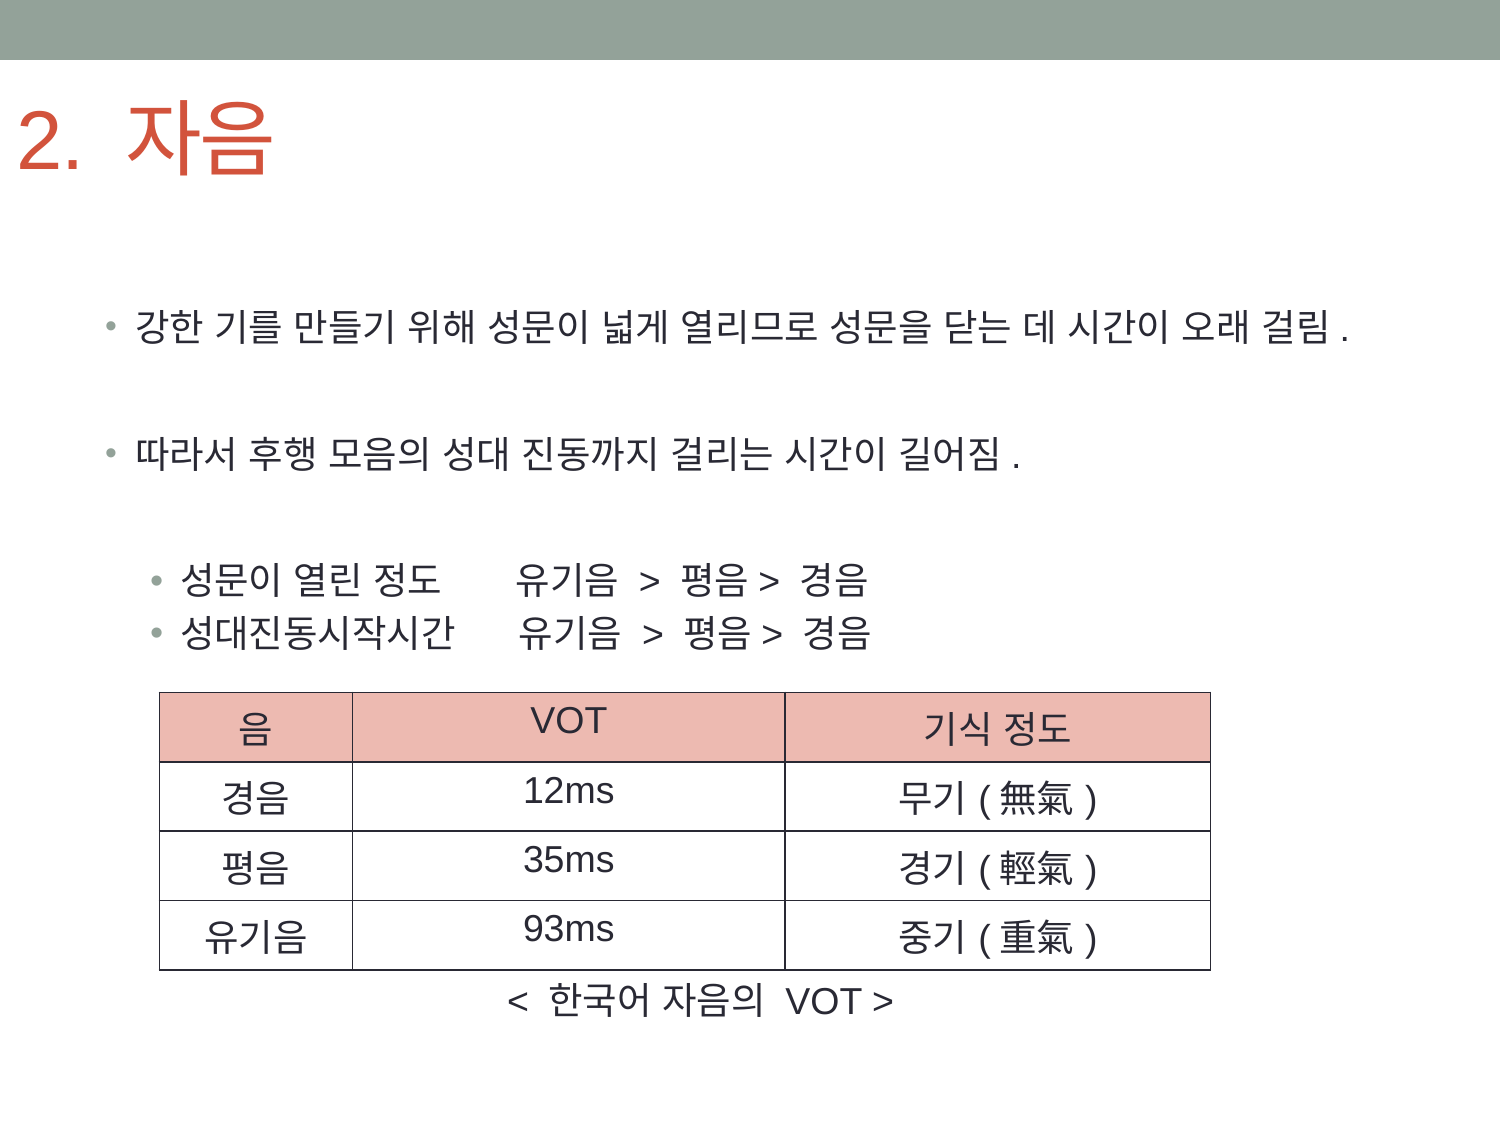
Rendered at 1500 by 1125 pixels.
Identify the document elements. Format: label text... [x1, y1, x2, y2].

table_header 음 [160, 693, 352, 761]
table_cell 무기(無氣) [786, 763, 1210, 830]
list 강한 기를 만들기 위해 성문이 넓게 열리므로 성문을 닫는 데 시간이 오래 걸림. 따라서 후행 모음의 성대 진동까지 걸리는 시간이 길어짐. 성문이 열린 정도 유기음 > 평음> 경음 성대진동시작시간 유기음 > 평음> 경음 < 한국어 자음의 VOT > [0, 243, 1500, 1106]
table_cell 경음 [160, 763, 352, 830]
title 2. 자음 [1, 54, 1352, 218]
table_cell 35ms [353, 832, 784, 900]
table_cell 93ms [353, 901, 784, 969]
table_header 기식 정도 [786, 693, 1210, 761]
table_cell 12ms [353, 763, 784, 830]
table_header VOT [353, 693, 784, 761]
table_cell 중기(重氣) [786, 901, 1210, 969]
table_cell 유기음 [160, 901, 352, 969]
table_cell 경기(輕氣) [786, 832, 1210, 900]
table_cell 평음 [160, 832, 352, 900]
